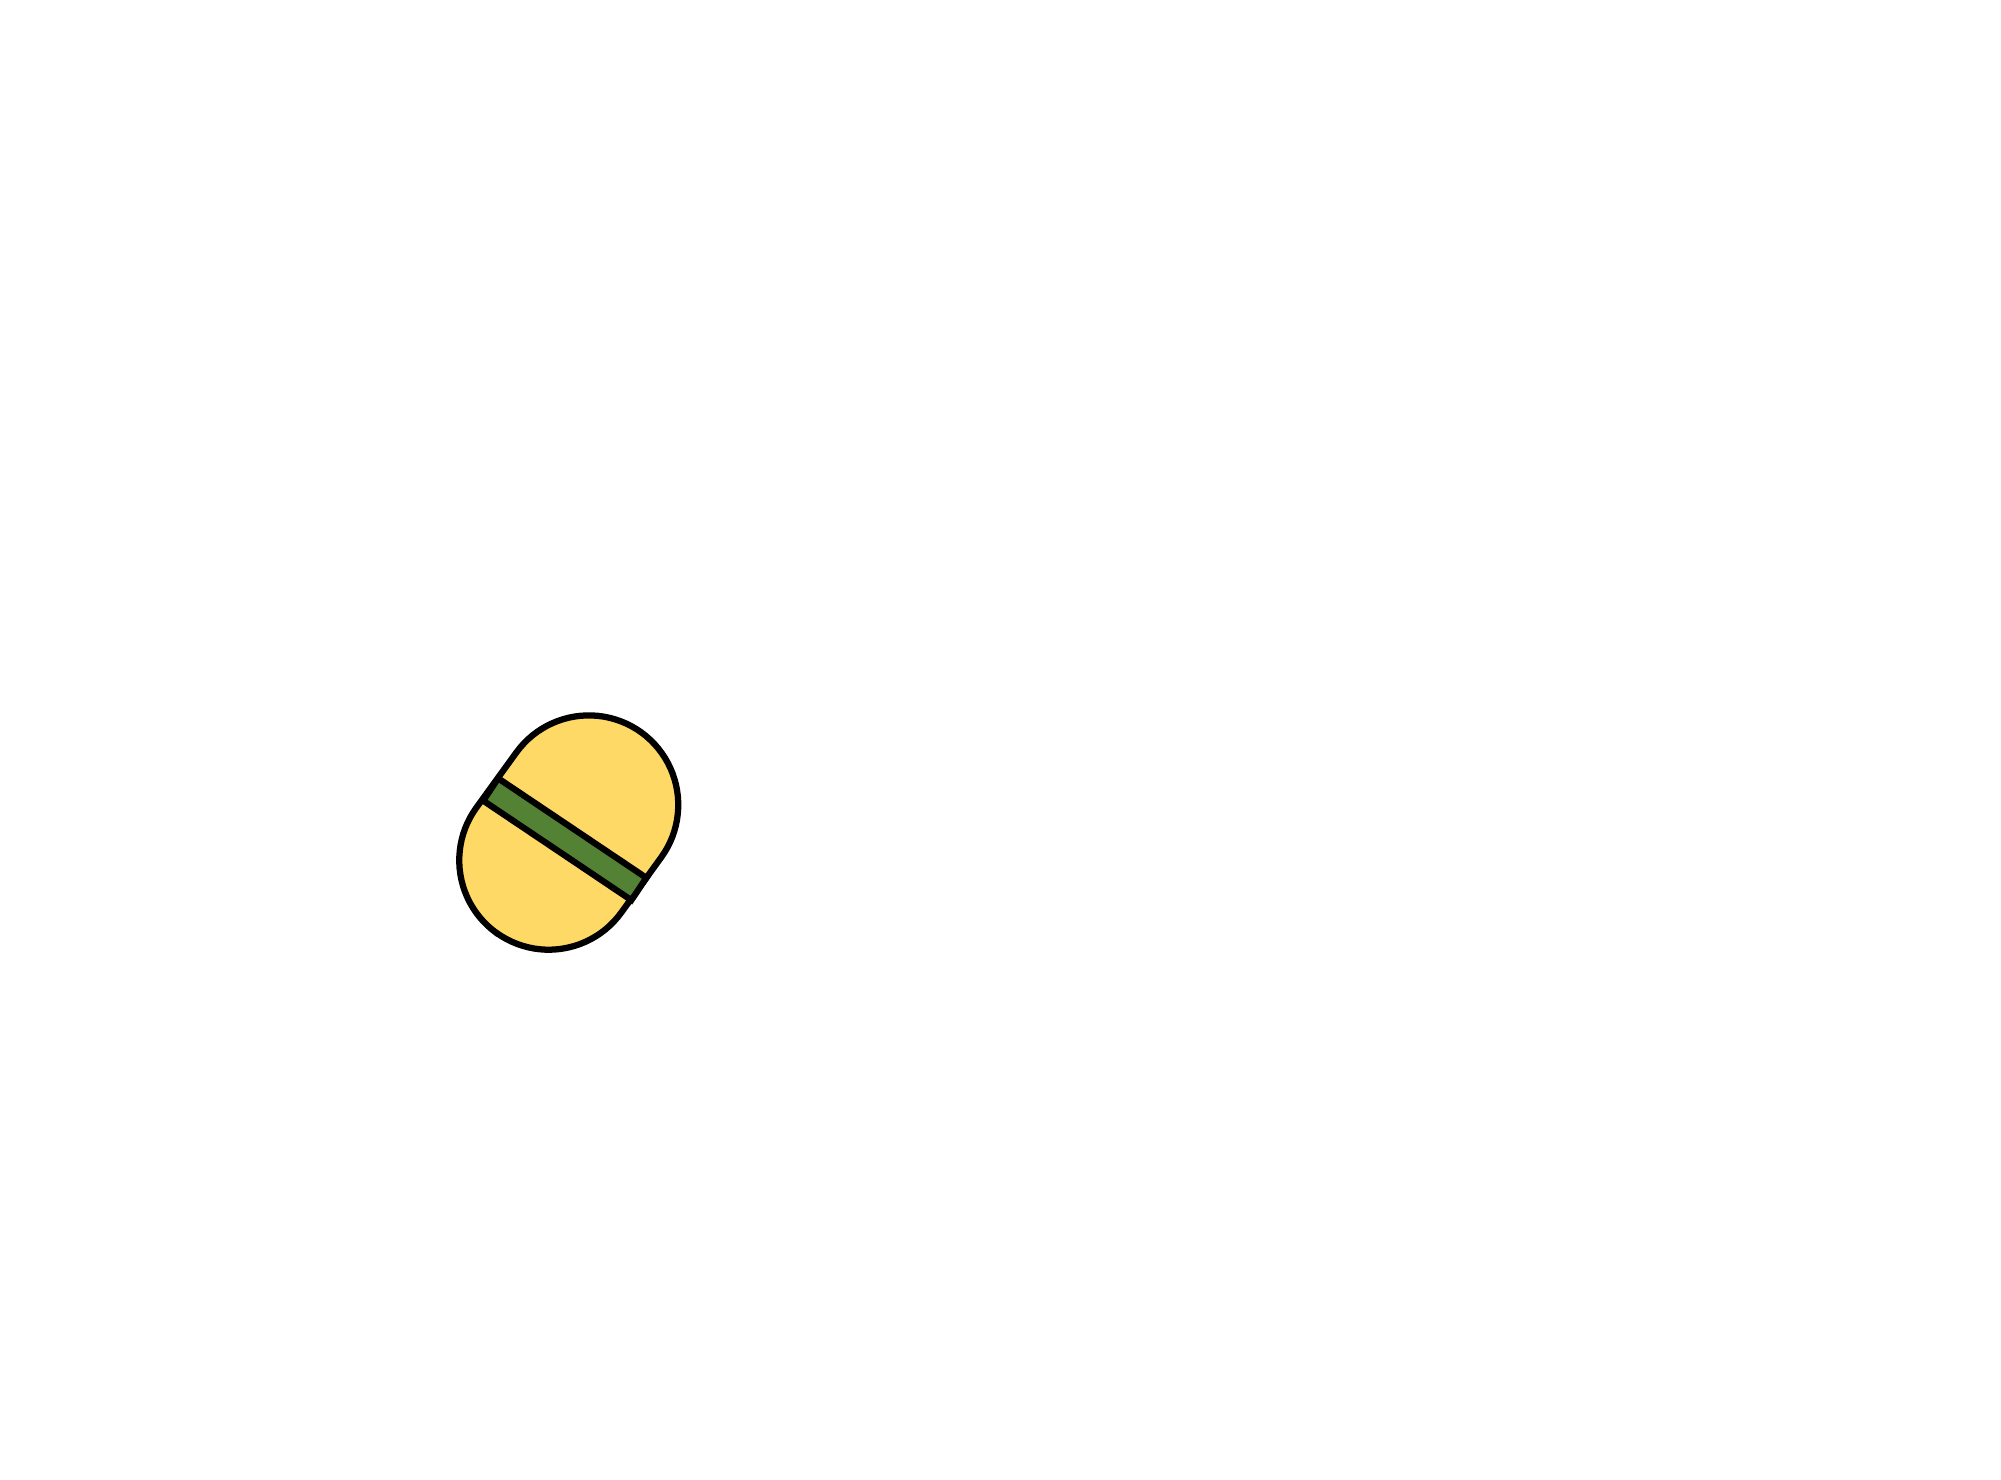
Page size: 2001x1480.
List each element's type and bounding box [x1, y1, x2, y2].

text_box [481, 776, 648, 902]
text_box [458, 780, 631, 951]
text_box [498, 714, 680, 878]
